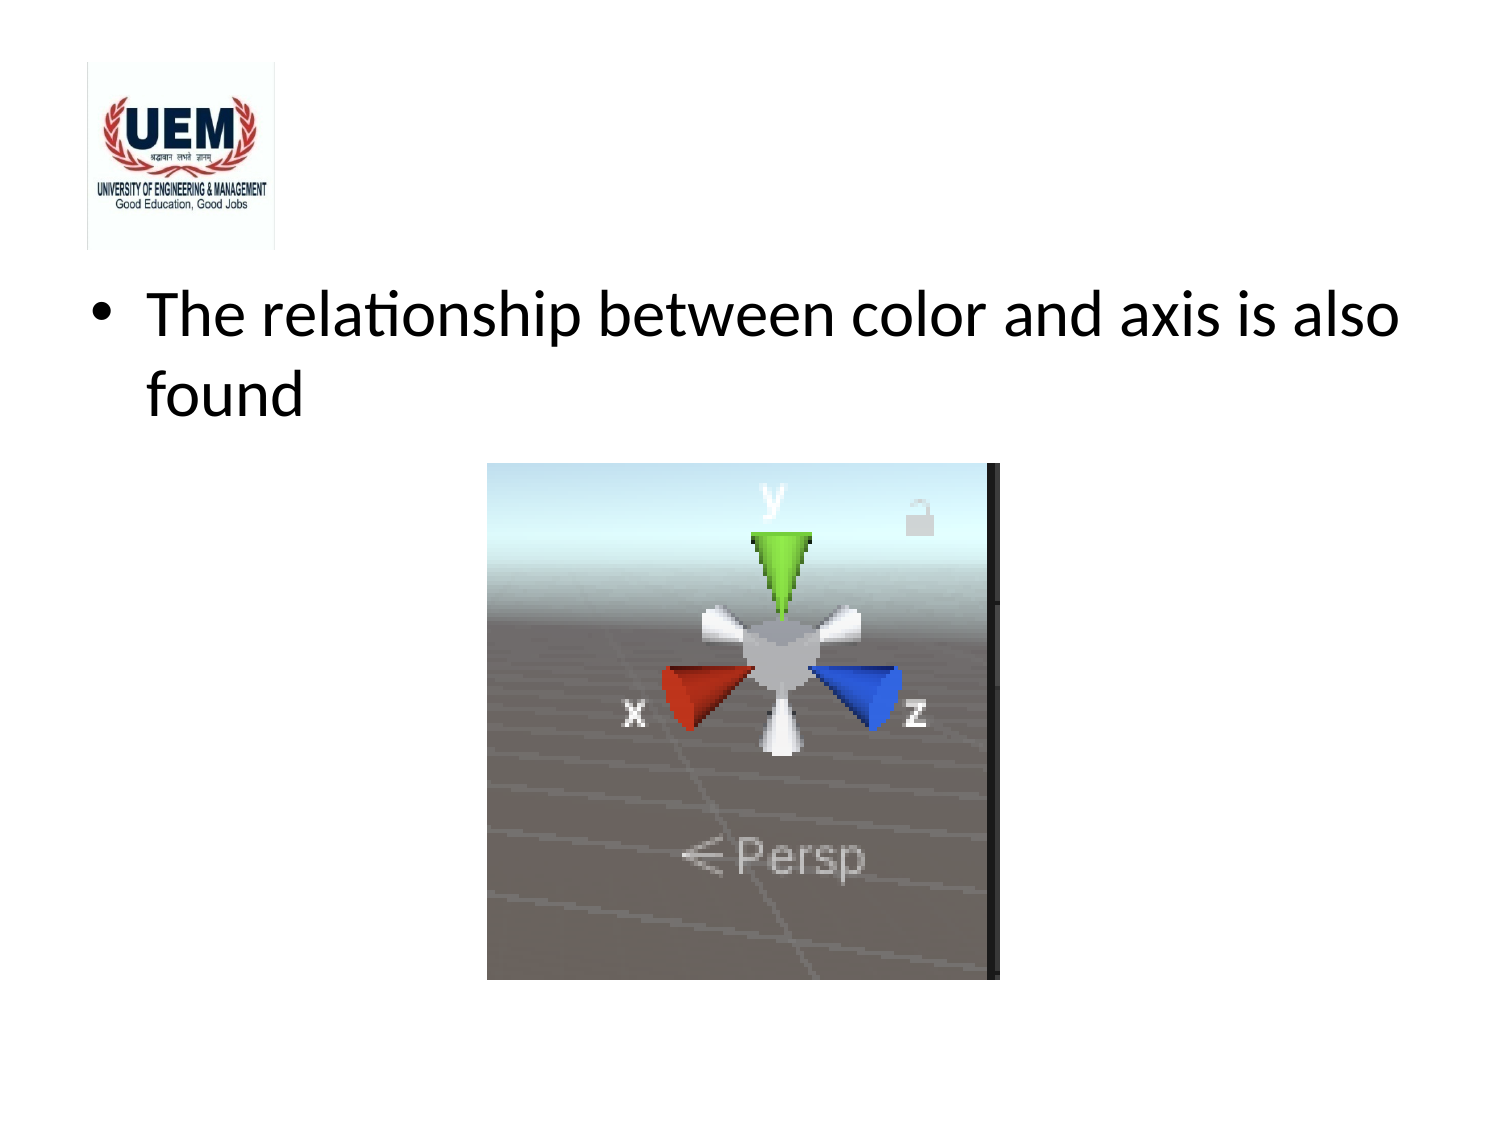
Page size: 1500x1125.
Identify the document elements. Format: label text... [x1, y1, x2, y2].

picture [87, 62, 275, 250]
picture [487, 463, 1001, 981]
list The relationship between color and axis is also found [75, 262, 1425, 1005]
